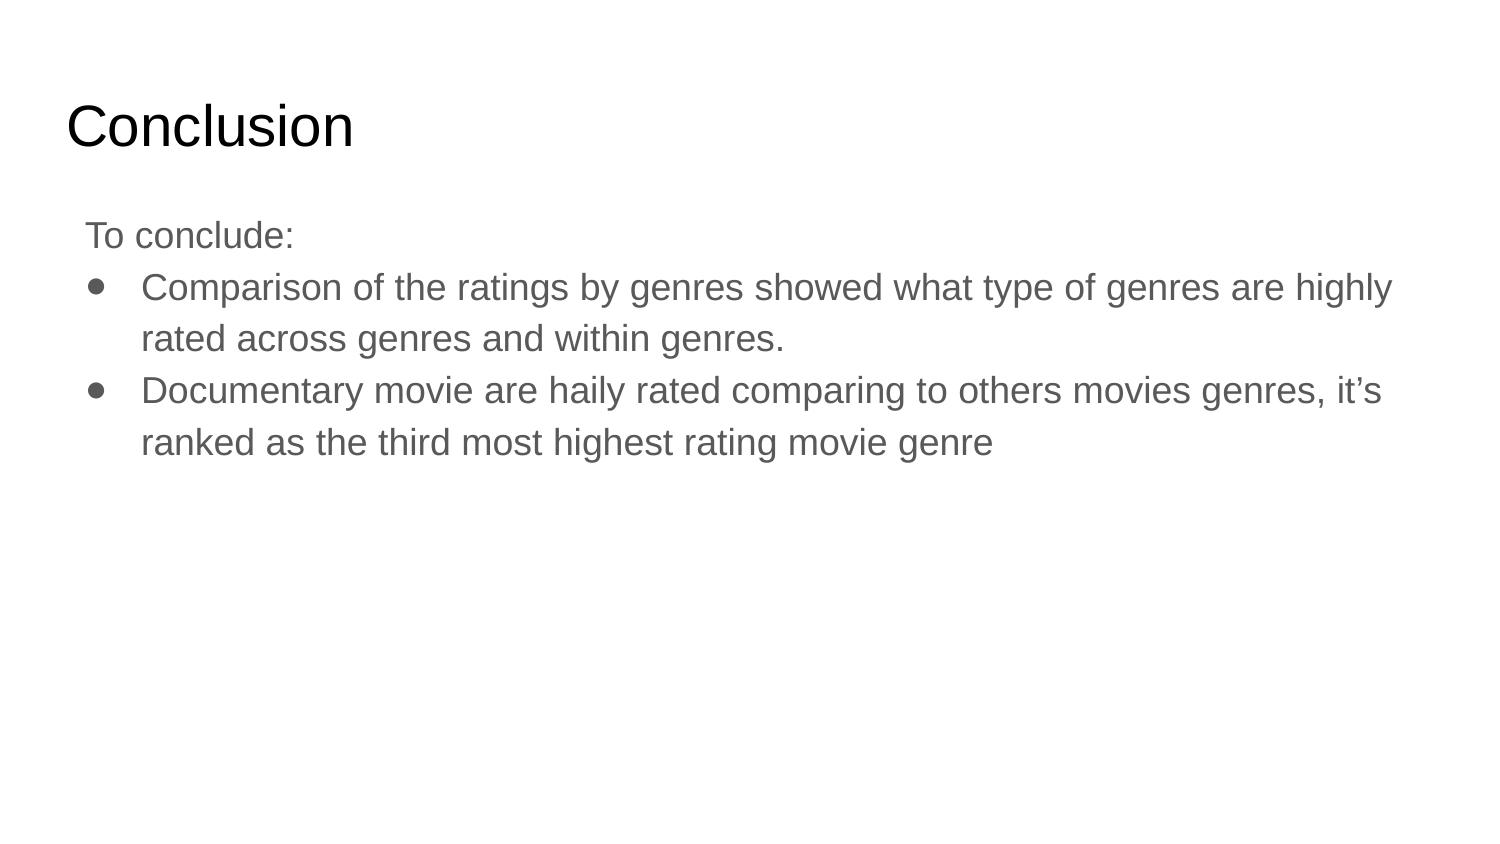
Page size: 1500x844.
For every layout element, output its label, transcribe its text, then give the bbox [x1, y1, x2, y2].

title Conclusion [51, 72, 1449, 167]
list To conclude: Comparison of the ratings by genres showed what type of genres are highly rated across genres and within genres. Documentary movie are haily rated comparing to others movies genres, it’s ranked as the third most highest rating movie genre [51, 189, 1449, 750]
